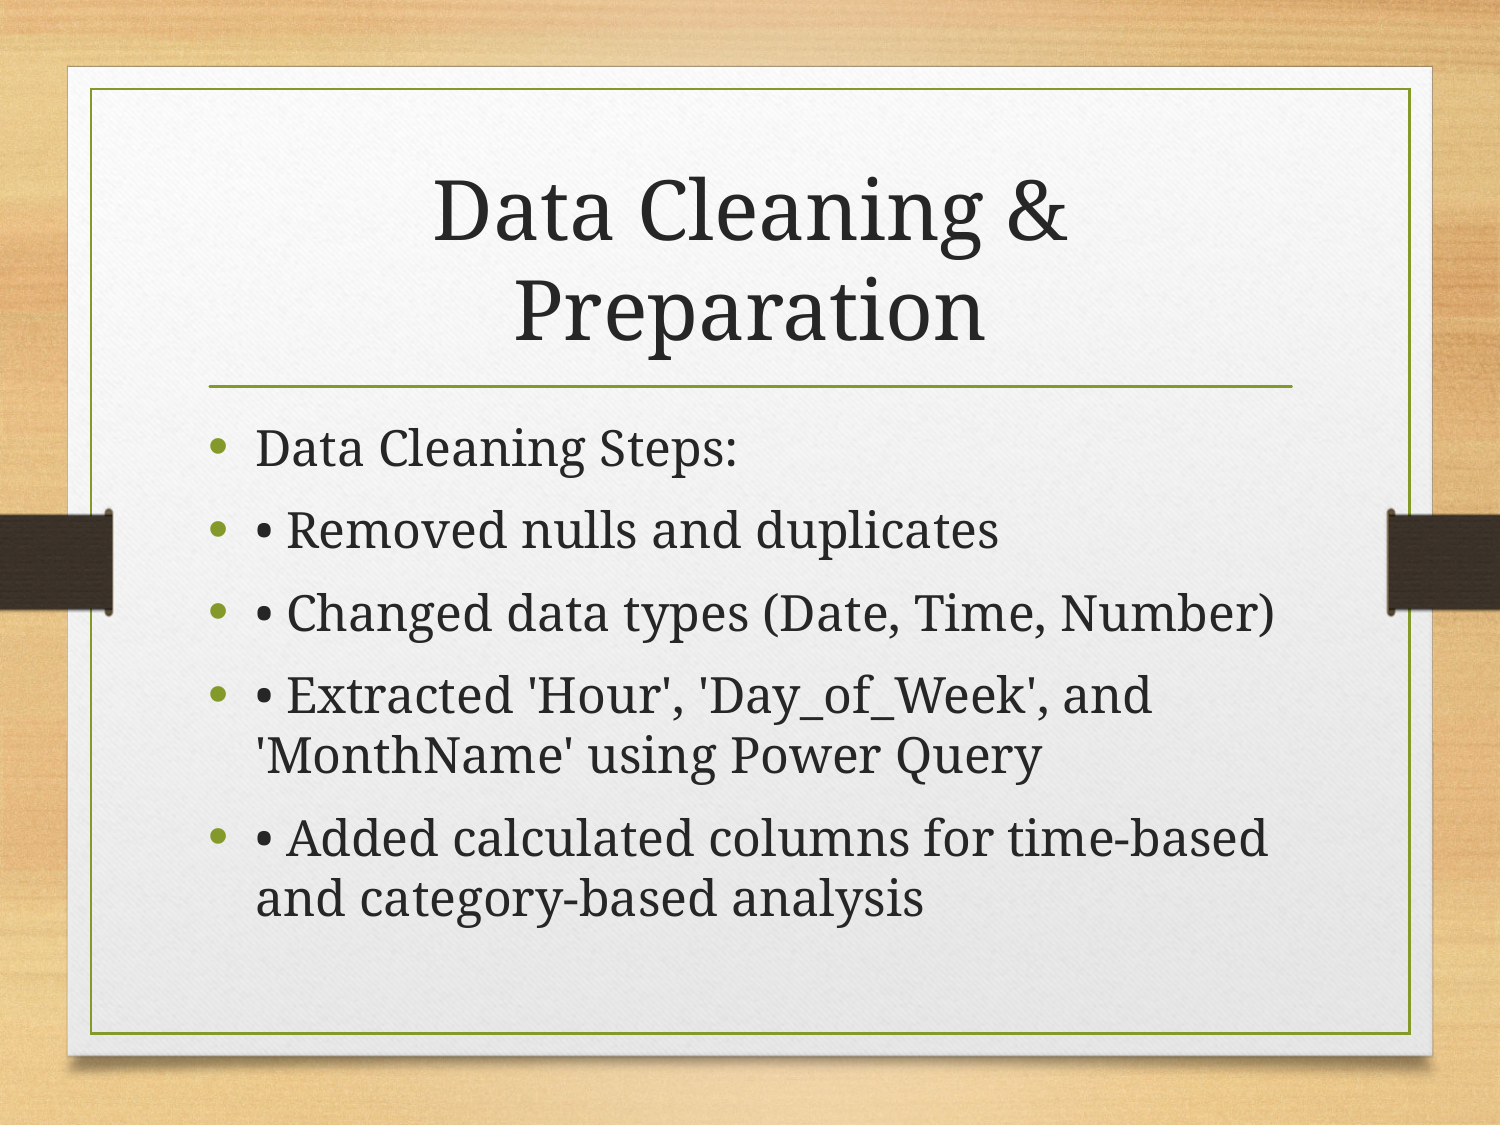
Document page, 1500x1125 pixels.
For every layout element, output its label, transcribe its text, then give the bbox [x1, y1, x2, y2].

title Data Cleaning & Preparation [193, 150, 1309, 365]
picture [0, 0, 1500, 1125]
list Data Cleaning Steps: • Removed nulls and duplicates • Changed data types (Date, Time, Number) • Extracted 'Hour', 'Day_of_Week', and 'MonthName' using Power Query • Added calculated columns for time-based and category-based analysis [193, 408, 1309, 974]
